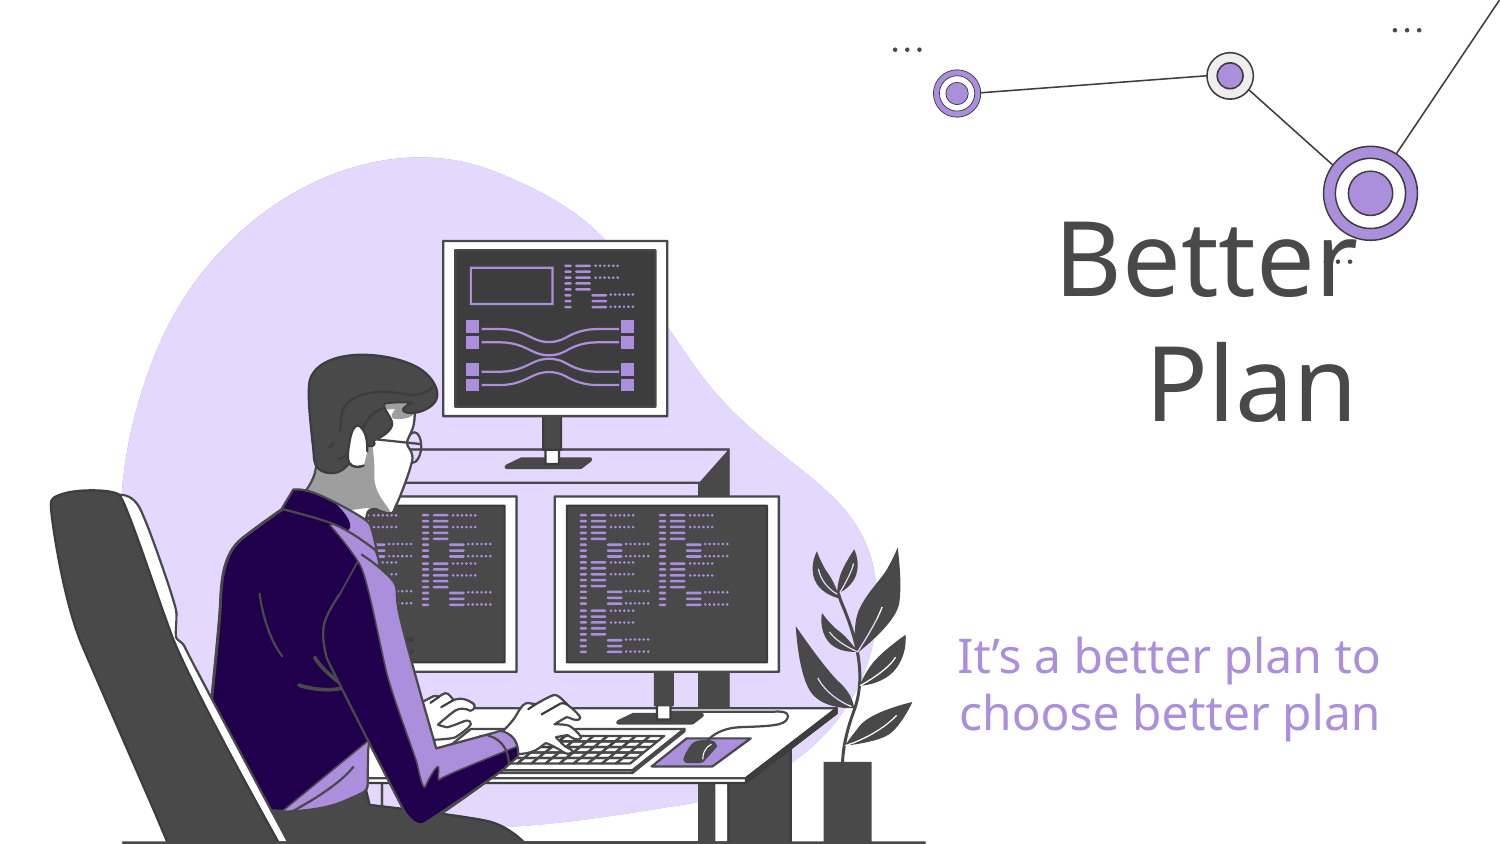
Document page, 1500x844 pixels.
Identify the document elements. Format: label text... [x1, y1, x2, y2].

subtitle It’s a better plan to choose better plan [932, 610, 1397, 758]
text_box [49, 157, 927, 844]
title Better Plan [932, 294, 1374, 457]
